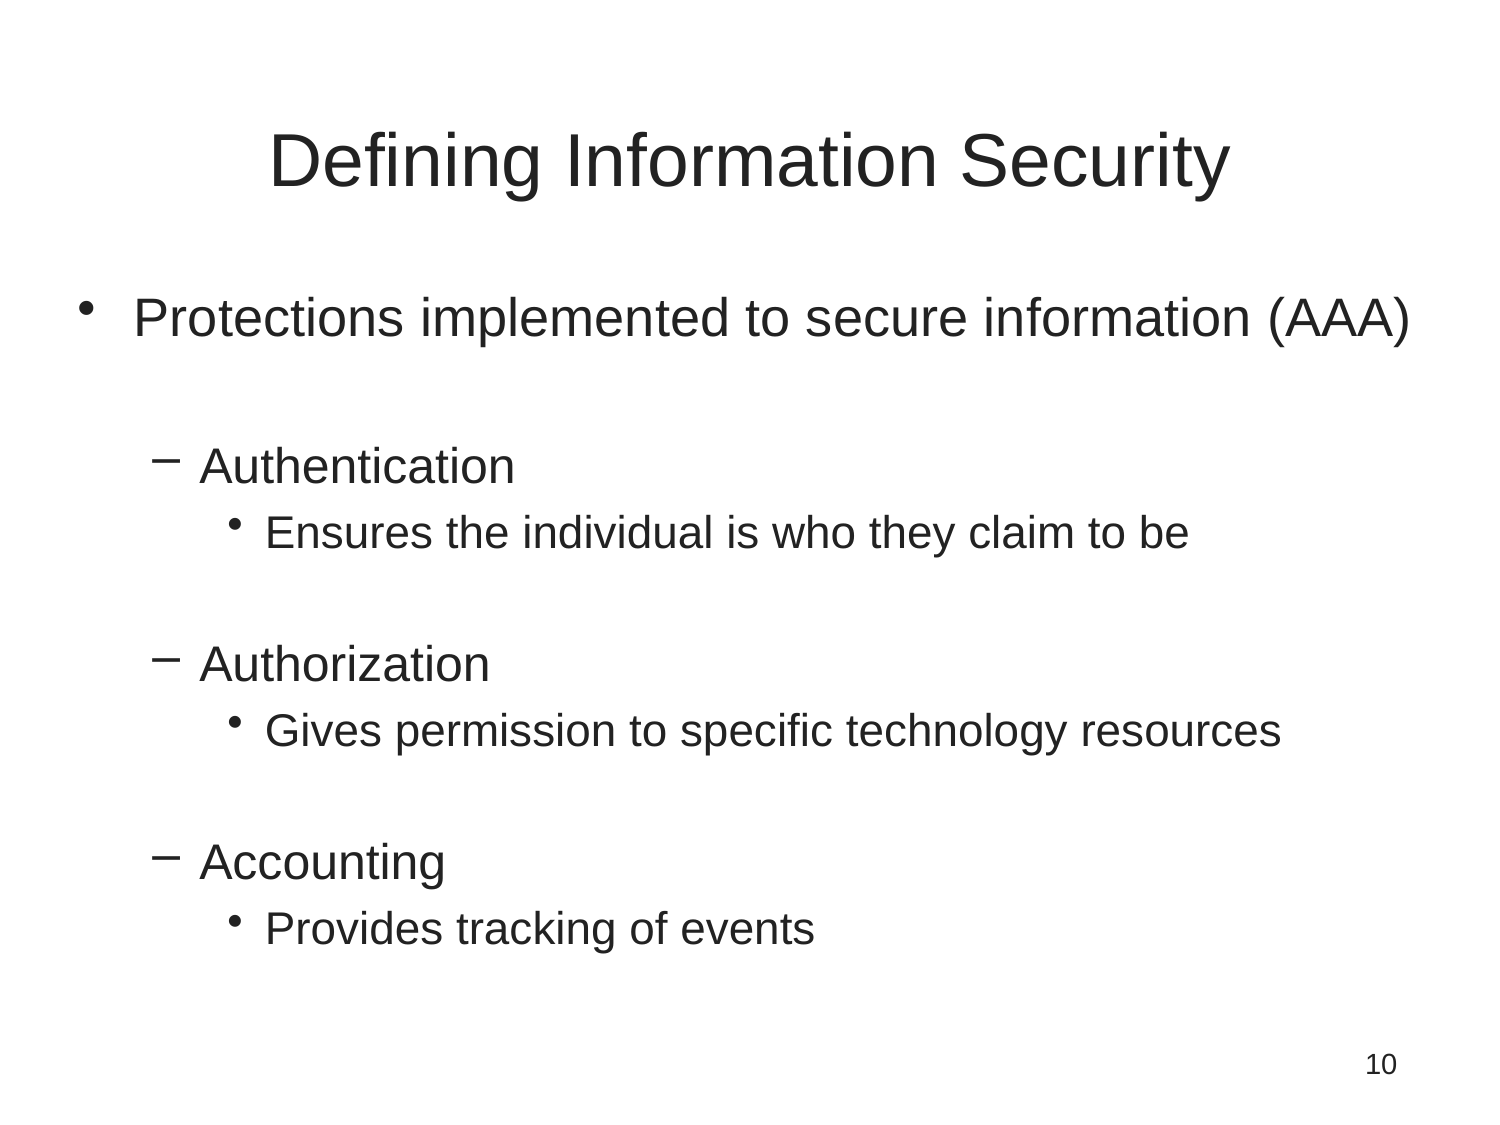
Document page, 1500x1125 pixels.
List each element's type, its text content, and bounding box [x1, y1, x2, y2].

title Defining Information Security [87, 62, 1413, 250]
slide_number 10 [1324, 1037, 1413, 1101]
list Protections implemented to secure information (AAA) Authentication Ensures the individual is who they claim to be Authorization Gives permission to specific technology resources Accounting Provides tracking of events [62, 275, 1438, 1025]
